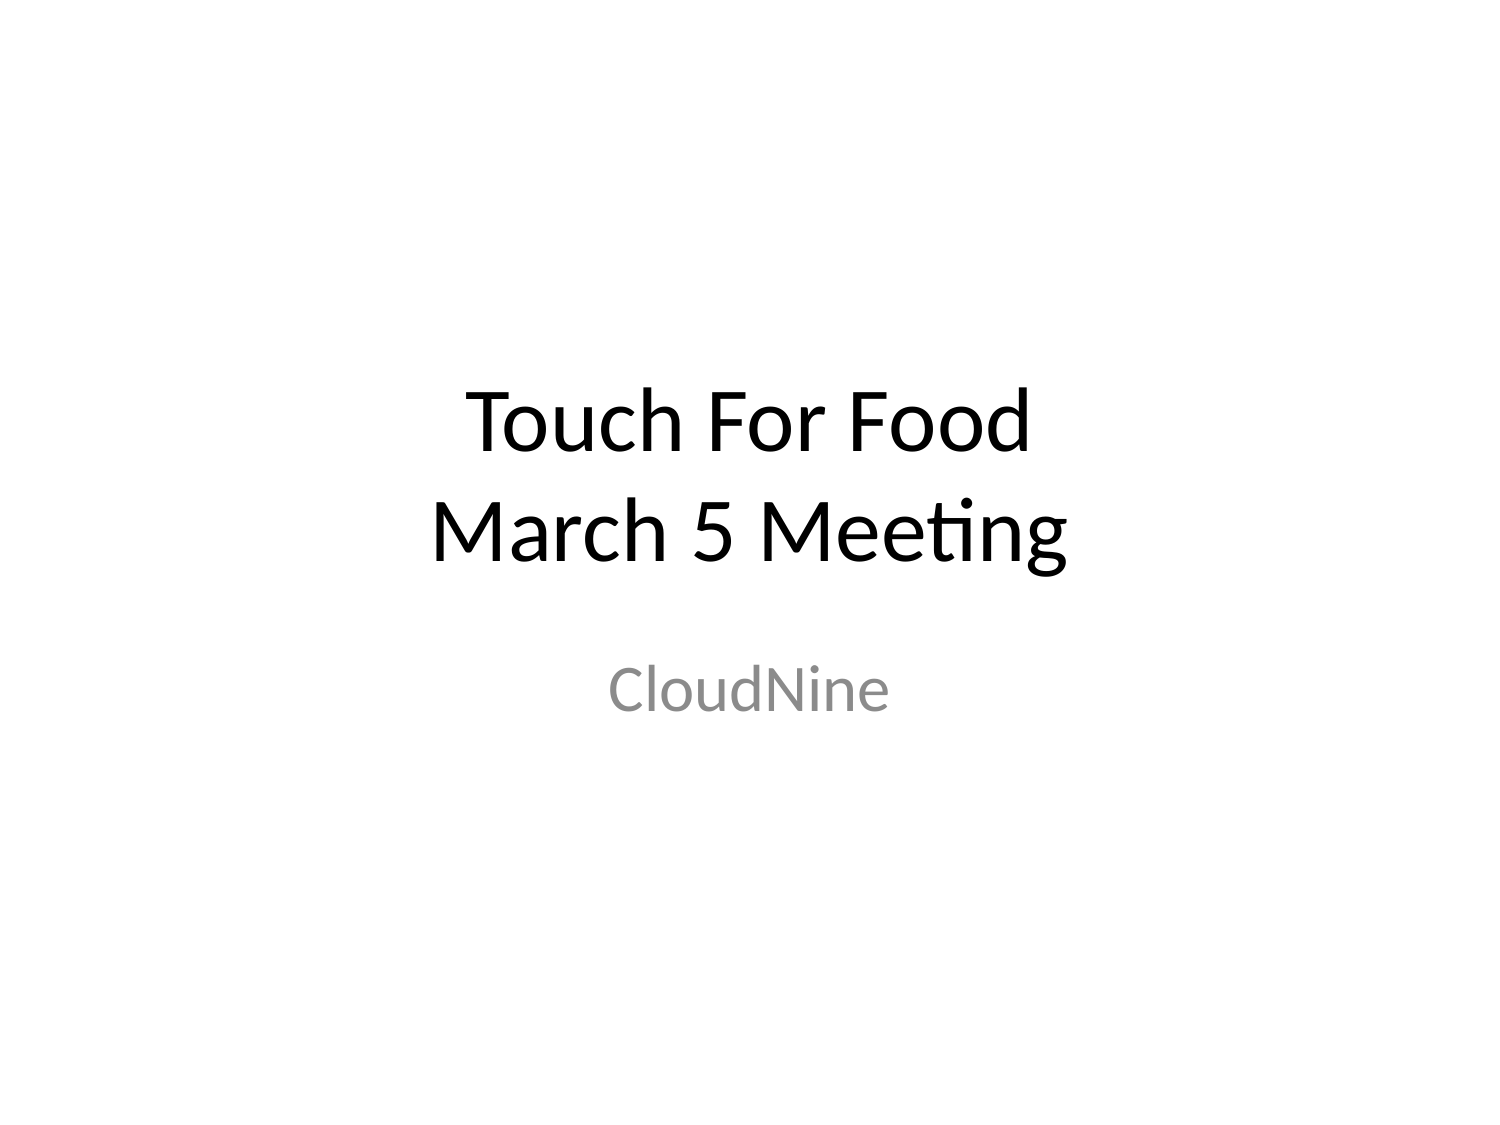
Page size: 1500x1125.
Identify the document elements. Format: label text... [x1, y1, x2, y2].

subtitle CloudNine [225, 637, 1275, 925]
title Touch For Food March 5 Meeting [112, 349, 1388, 591]
